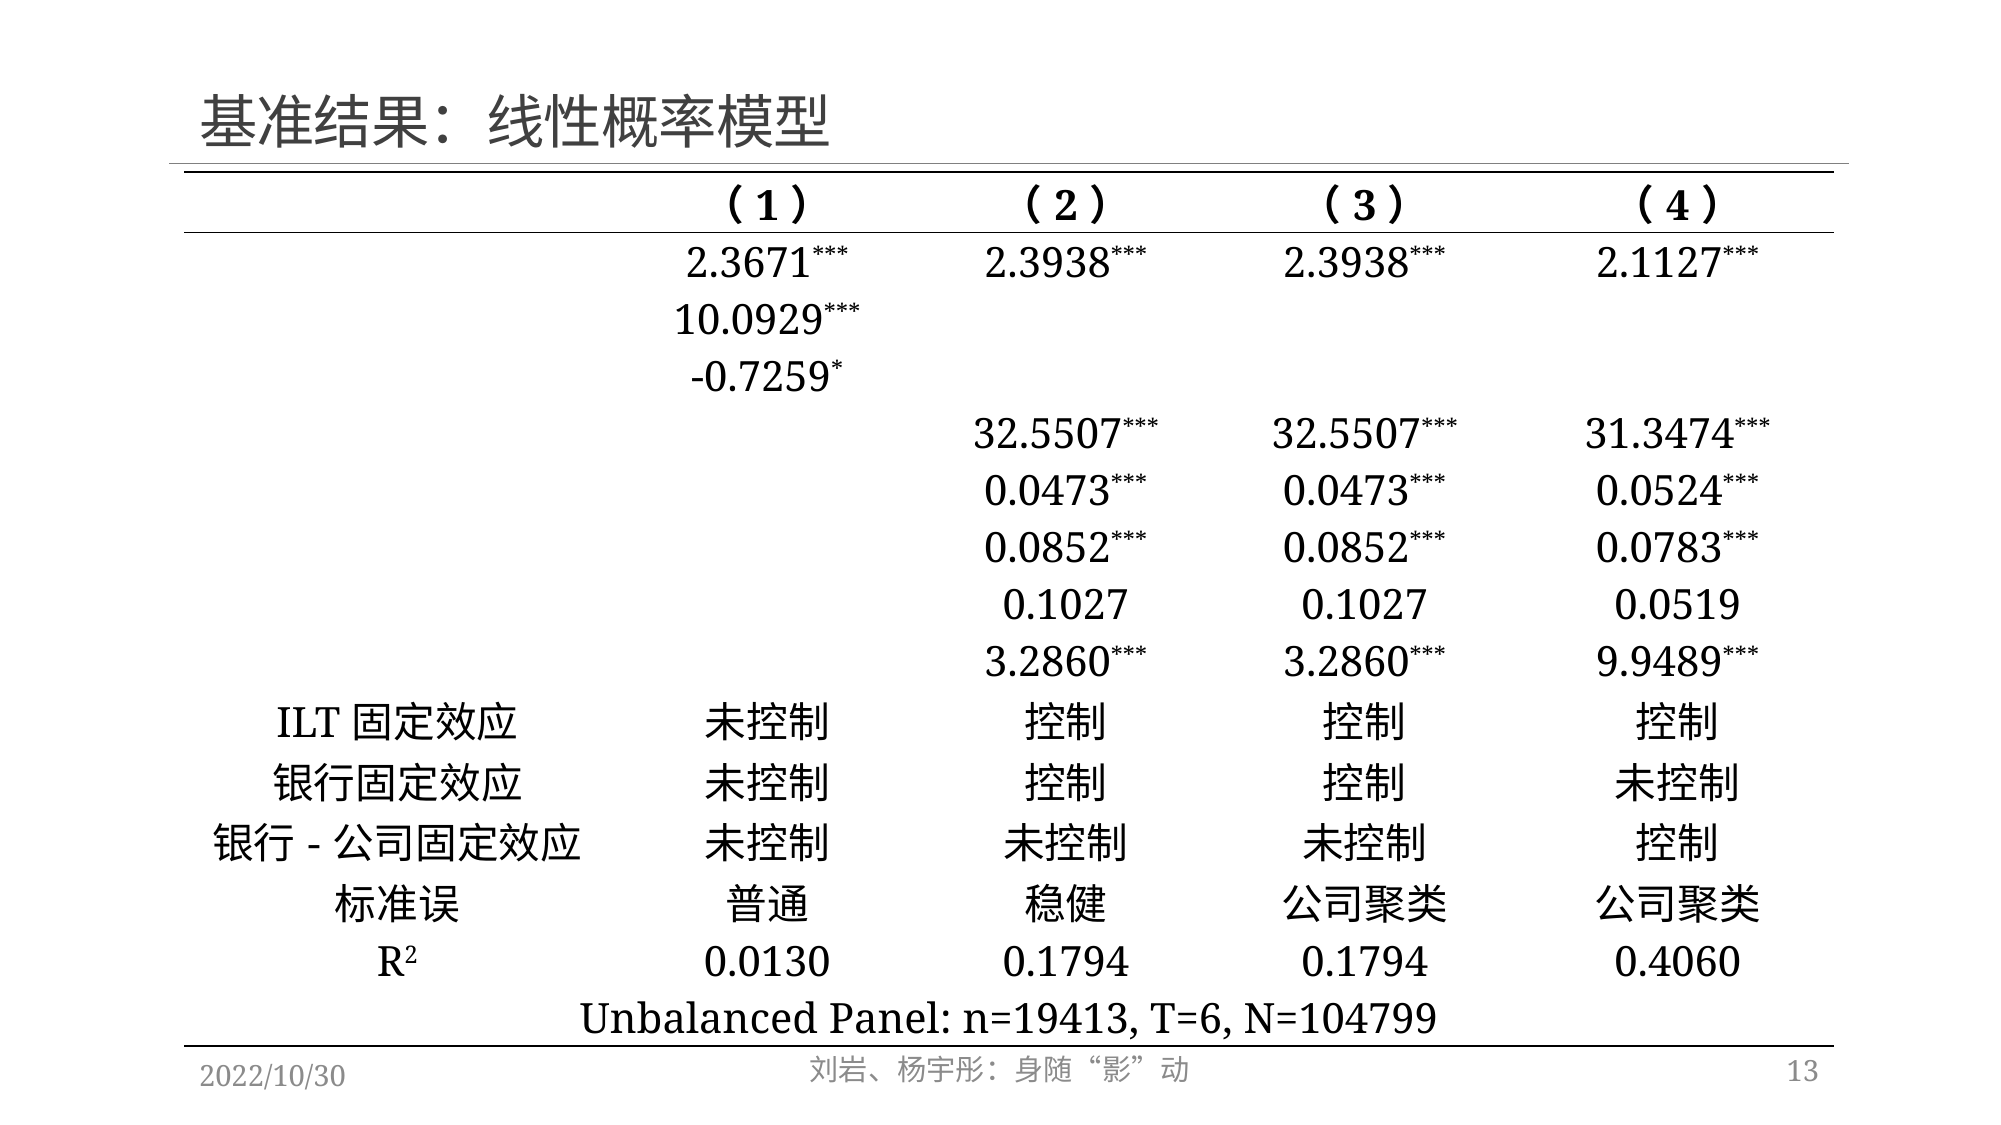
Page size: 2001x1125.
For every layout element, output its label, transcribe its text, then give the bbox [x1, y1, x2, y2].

footer 刘岩、杨宇彤：身随“影”动 [566, 1047, 1434, 1103]
title 基准结果：线性概率模型 [184, 47, 1835, 163]
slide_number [184, 1047, 539, 1105]
slide_number 13 [1479, 1042, 1835, 1103]
